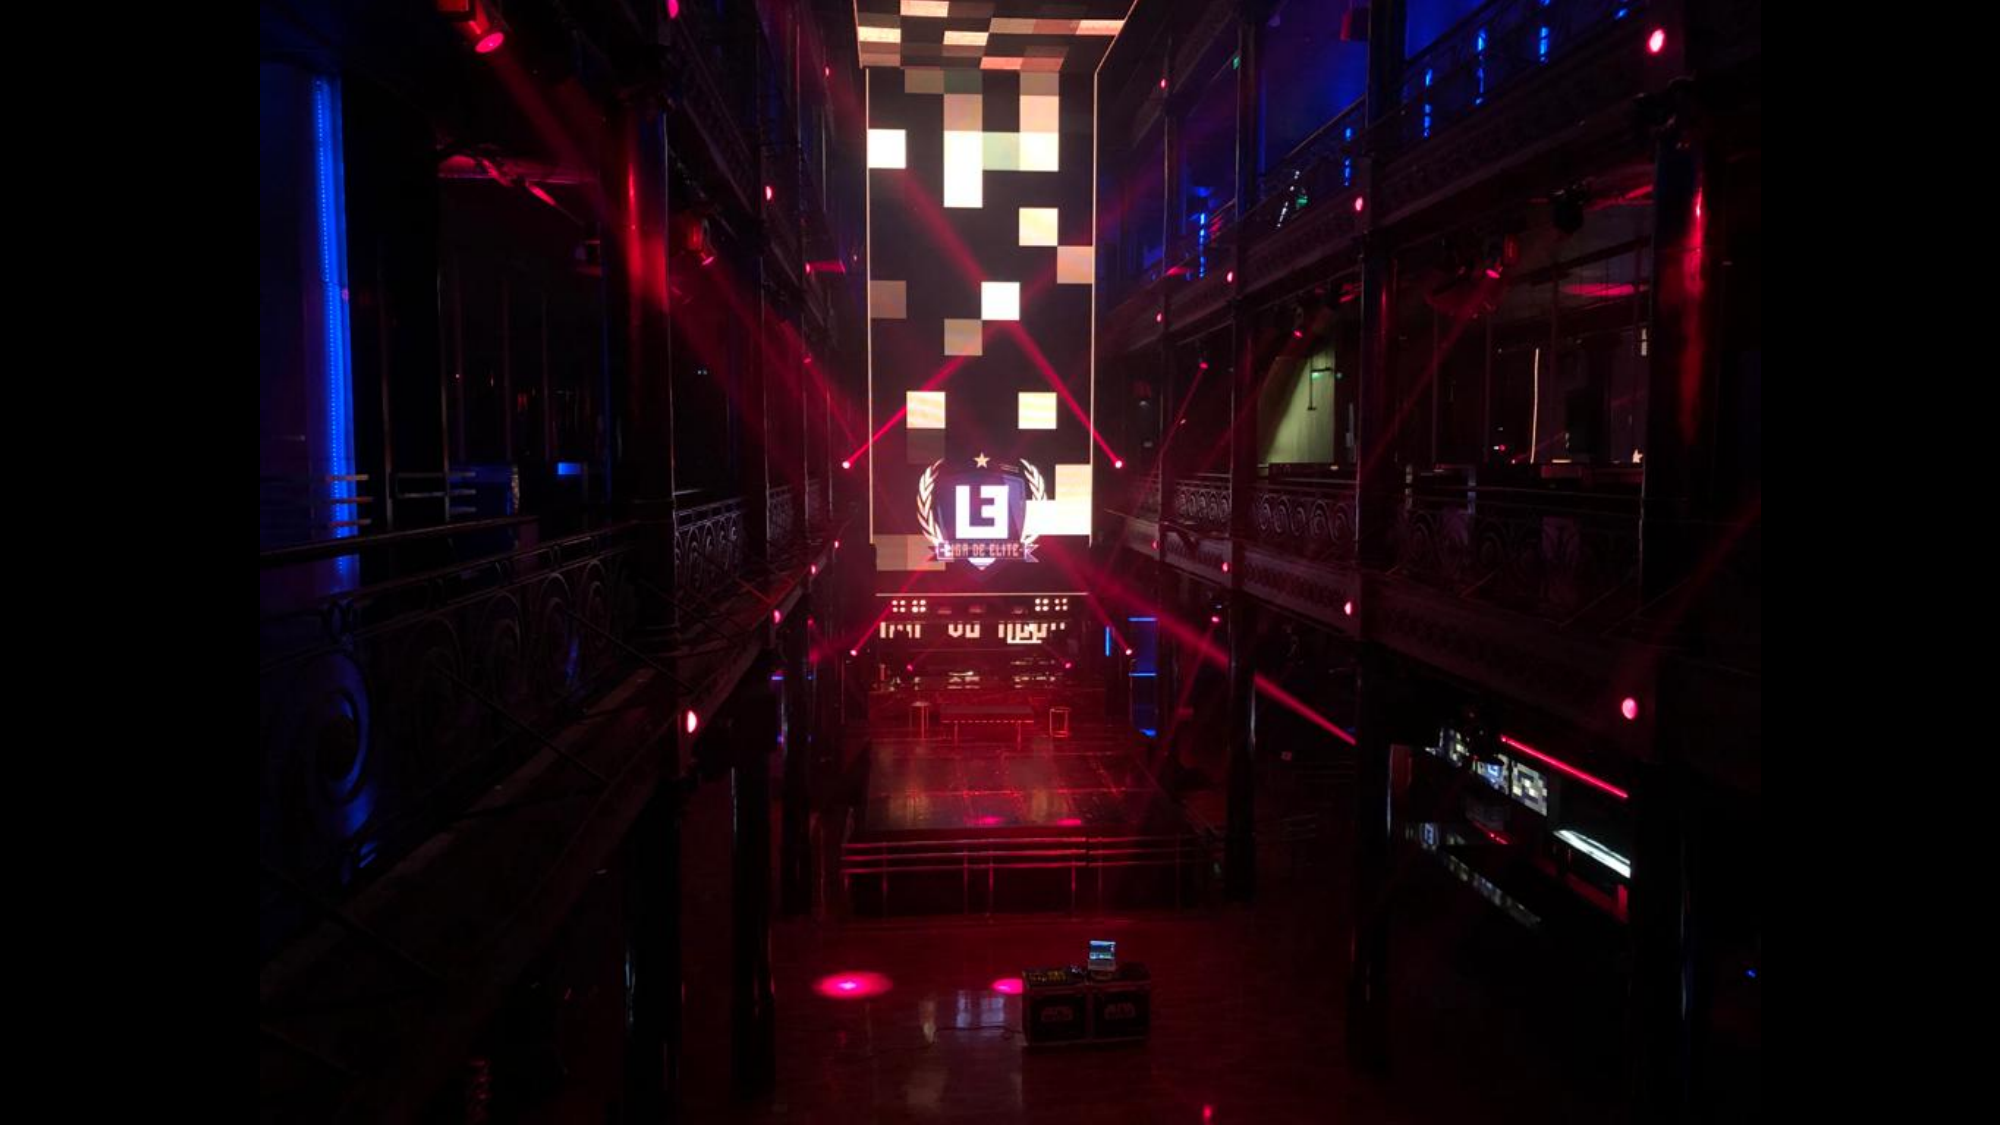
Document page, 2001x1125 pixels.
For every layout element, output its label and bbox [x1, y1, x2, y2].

picture [260, 0, 1761, 1125]
